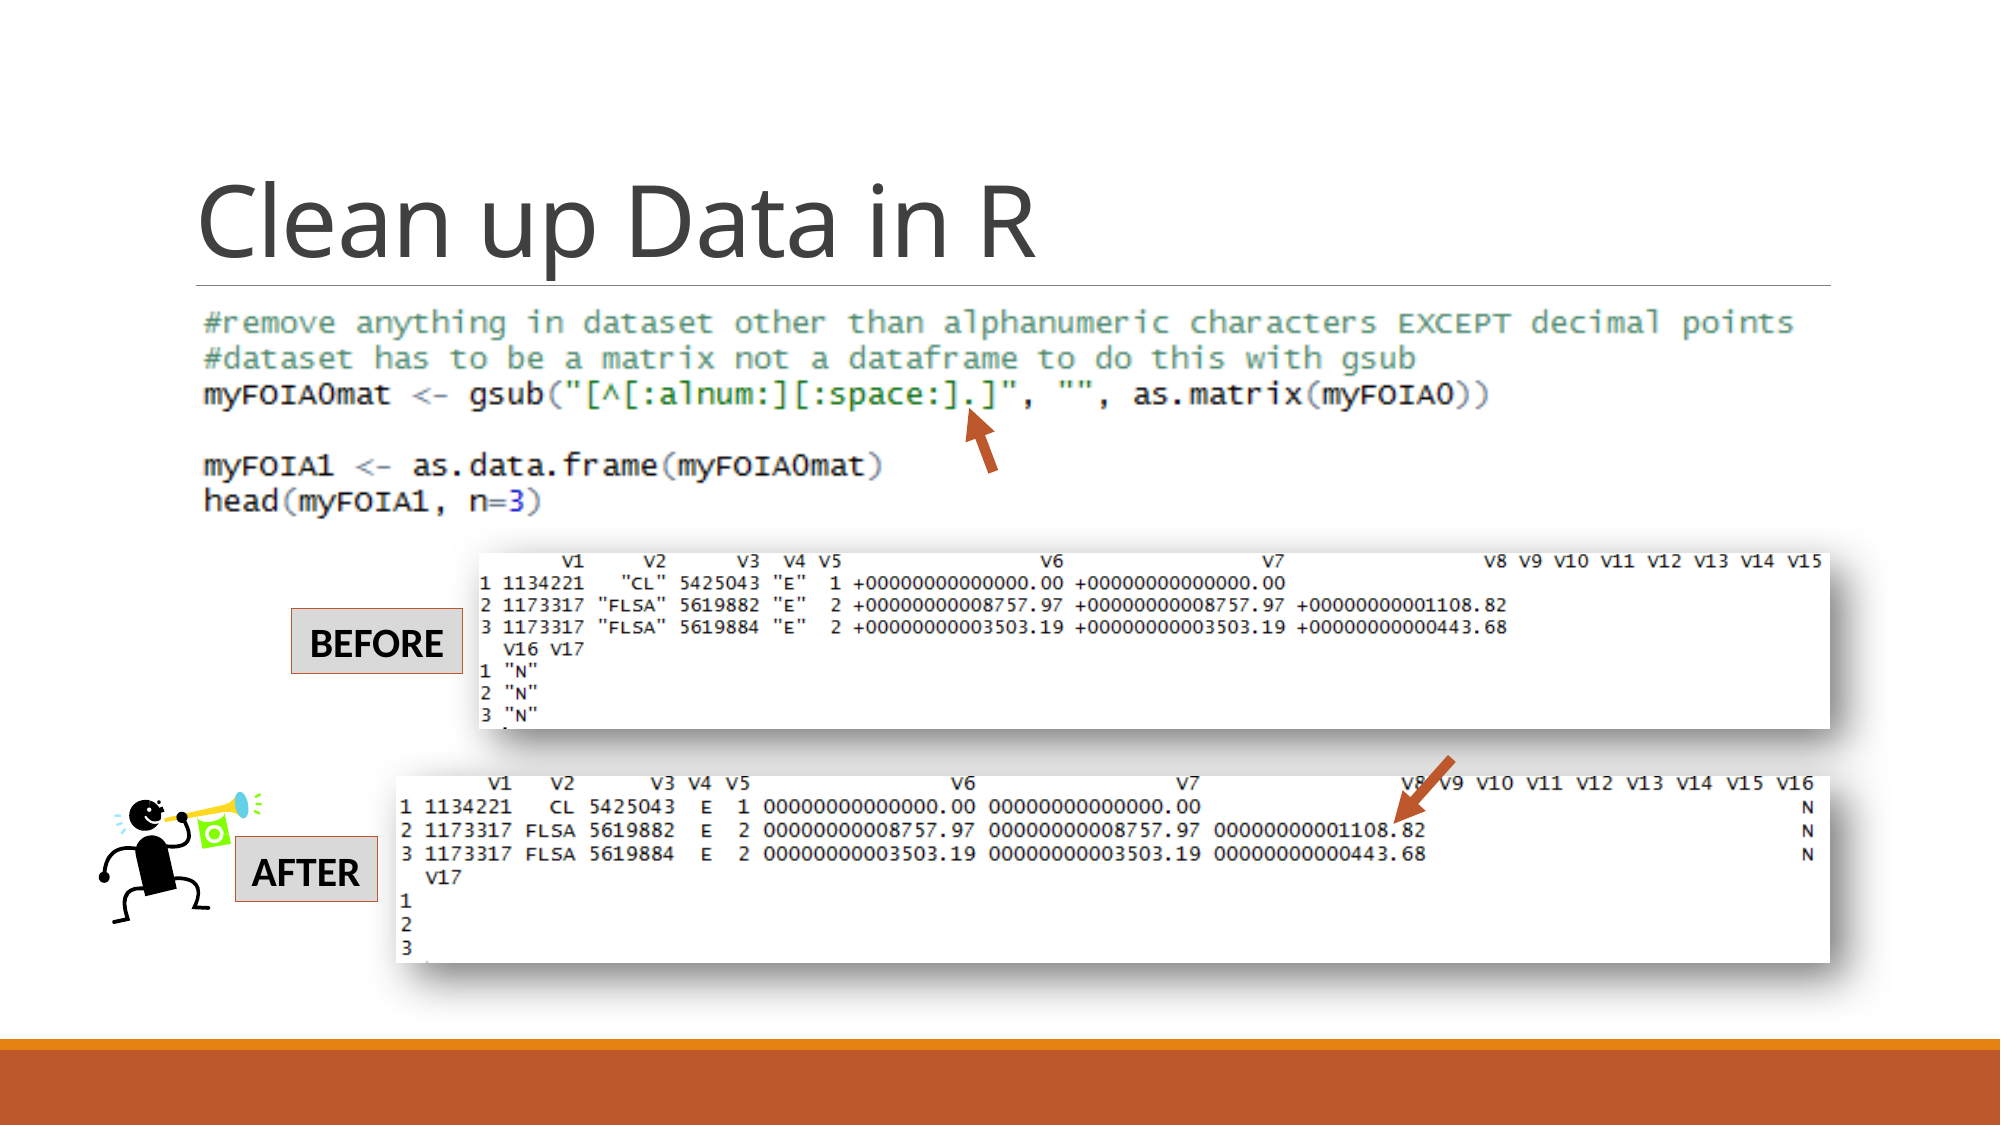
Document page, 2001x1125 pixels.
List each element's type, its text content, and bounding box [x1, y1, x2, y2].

text_box AFTER [271, 836, 378, 902]
text_box BEFORE [291, 608, 463, 674]
picture [396, 776, 1831, 964]
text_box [968, 407, 994, 473]
picture [97, 790, 263, 925]
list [196, 297, 1814, 531]
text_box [1392, 757, 1453, 825]
picture [478, 552, 1831, 730]
title Clean up Data in R [180, 47, 1830, 285]
